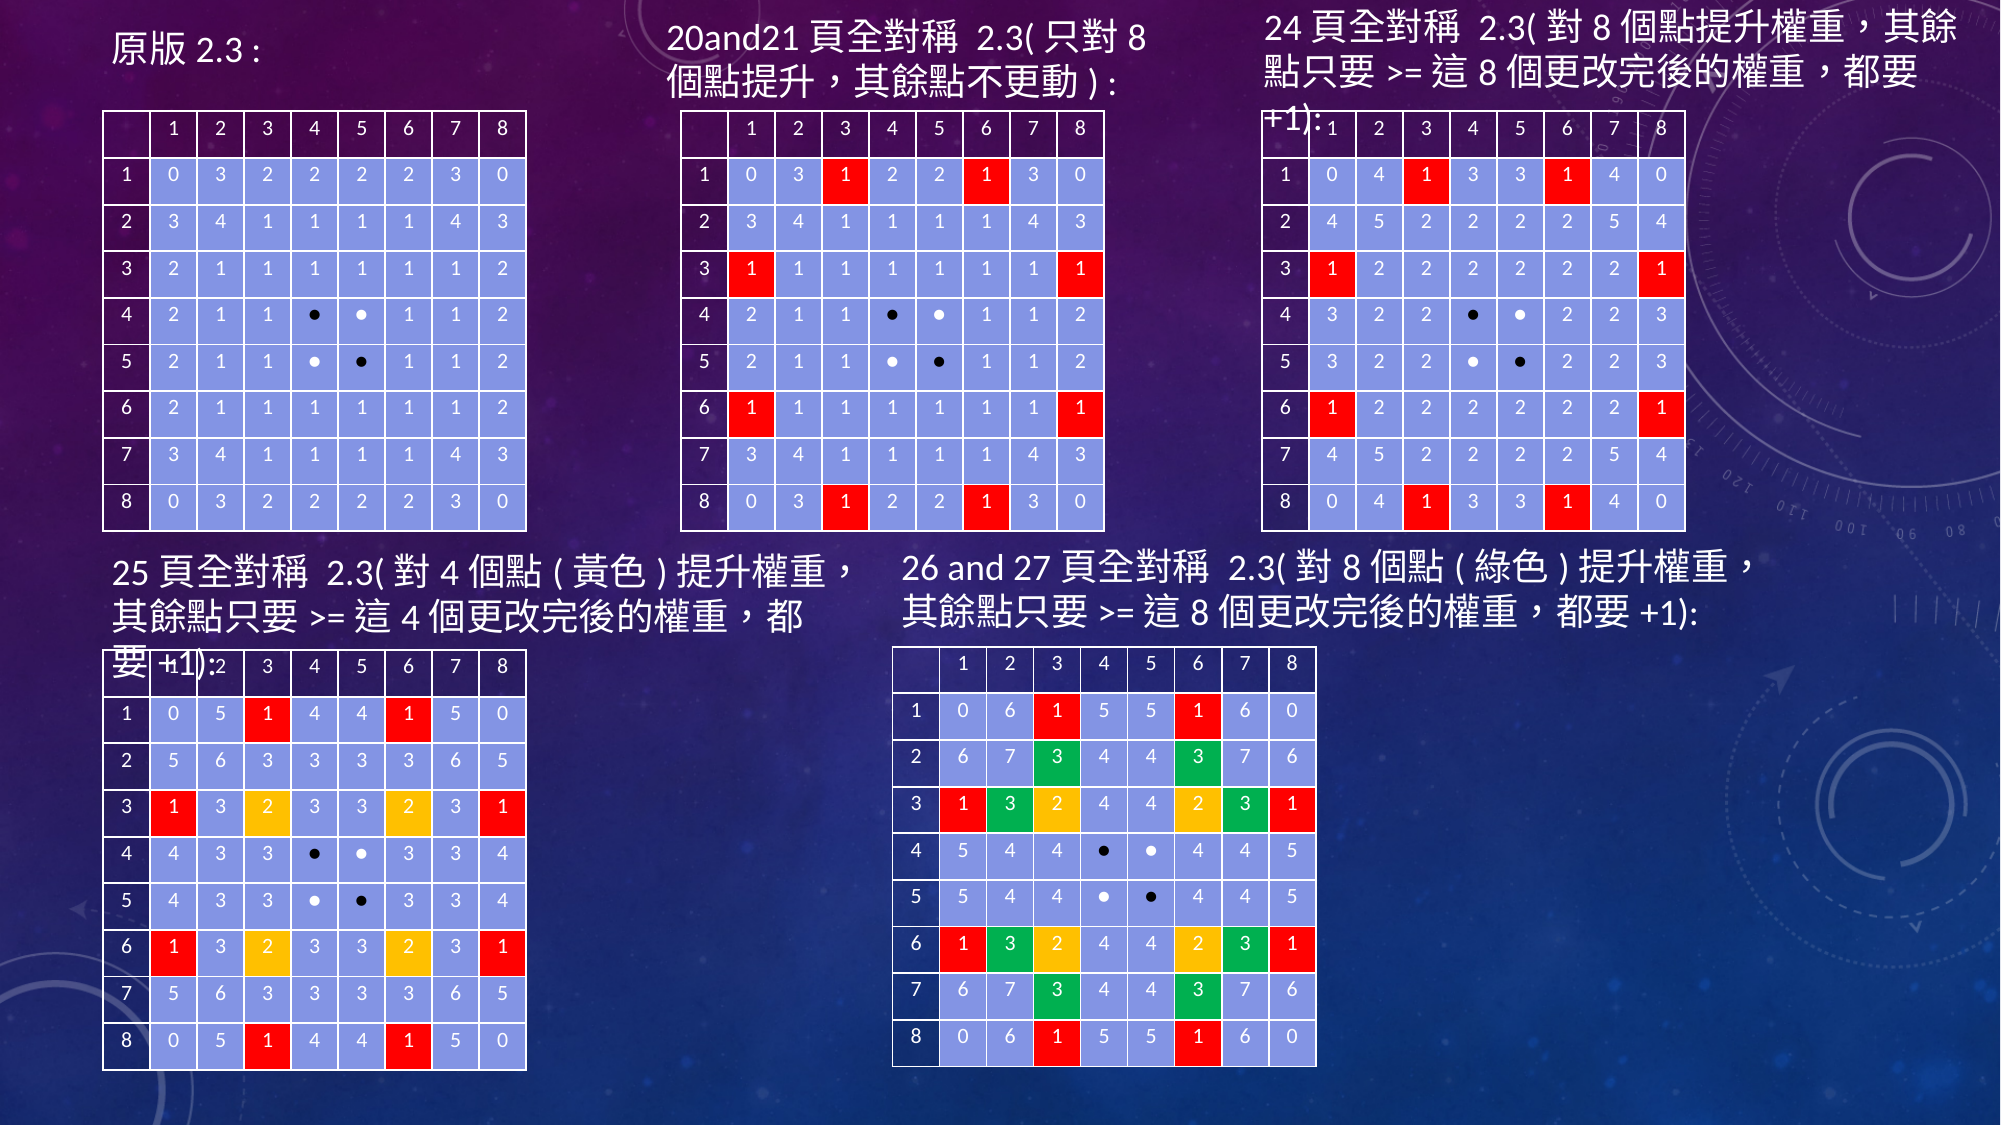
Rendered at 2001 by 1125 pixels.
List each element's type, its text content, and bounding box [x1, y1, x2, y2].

table_cell 1 [964, 485, 1009, 530]
table_cell ● [339, 884, 384, 929]
table_cell 5 [940, 881, 986, 926]
table_cell 1 [386, 392, 431, 437]
table_cell 3 [480, 439, 525, 484]
table_cell 4 [292, 1024, 337, 1069]
table_cell 3 [729, 439, 774, 484]
table_cell 5 [198, 698, 243, 742]
table_cell 5 [1270, 881, 1315, 926]
table_cell 0 [151, 698, 196, 742]
table_cell 6 [433, 744, 478, 789]
table_cell 5 [198, 1024, 243, 1069]
table_cell 3 [480, 206, 525, 250]
table_cell 1 [1545, 485, 1590, 530]
table_cell 0 [940, 1021, 986, 1066]
table_cell 6 [1270, 741, 1315, 786]
table_cell 3 [198, 931, 243, 976]
table_cell 4 [1223, 834, 1268, 879]
table_cell 2 [1357, 252, 1402, 297]
table_cell 4 [1310, 206, 1355, 250]
table_cell 3 [1639, 345, 1684, 390]
table_cell 1 [292, 252, 337, 297]
table_cell 3 [151, 206, 196, 250]
table_cell 5 [1592, 439, 1637, 484]
table_cell 3 [198, 159, 243, 204]
table_cell 1 [245, 392, 290, 437]
table_cell 4 [1223, 881, 1268, 926]
table_cell 7 [104, 977, 149, 1022]
table_cell 2 [386, 791, 431, 836]
table_cell 1 [1263, 159, 1308, 204]
table_cell 0 [480, 698, 525, 742]
table_cell 3 [1223, 927, 1268, 972]
table_cell 3 [386, 838, 431, 882]
table_cell 5 [480, 744, 525, 789]
table_header 7 [433, 112, 478, 157]
table_cell 2 [1357, 345, 1402, 390]
table_header 2 [198, 112, 243, 157]
table_header 5 [339, 112, 384, 157]
table_header [893, 648, 939, 692]
table_cell ● [870, 345, 915, 390]
table_cell 1 [823, 392, 868, 437]
table_cell 4 [776, 439, 821, 484]
table_cell 1 [1011, 299, 1056, 344]
table_cell 4 [480, 838, 525, 882]
picture [0, 0, 2001, 1125]
table_header 5 [1498, 146, 1543, 157]
table_cell 1 [151, 931, 196, 976]
table_cell 1 [870, 439, 915, 484]
table_cell 0 [1270, 694, 1315, 739]
table_cell 3 [386, 884, 431, 929]
table_cell 1 [964, 439, 1009, 484]
table_cell ● [339, 345, 384, 390]
table_cell 4 [1081, 927, 1127, 972]
table_cell 3 [1223, 788, 1268, 832]
table_cell 2 [1404, 252, 1449, 297]
table_cell 2 [104, 744, 149, 789]
table_cell 3 [1498, 485, 1543, 530]
table_cell 1 [964, 206, 1009, 250]
table_cell 5 [104, 884, 149, 929]
table_cell 2 [1034, 927, 1080, 972]
table_cell 2 [1451, 392, 1496, 437]
table_cell 1 [776, 252, 821, 297]
table_cell 2 [1451, 206, 1496, 250]
table_cell 1 [964, 252, 1009, 297]
table_cell 1 [1175, 694, 1221, 739]
table_cell 3 [245, 977, 290, 1022]
table_cell 5 [1263, 345, 1308, 390]
table_cell 1 [940, 788, 986, 832]
table_cell 1 [480, 931, 525, 976]
table_cell 1 [104, 159, 149, 204]
table_cell 3 [1011, 159, 1056, 204]
table_cell 4 [1011, 206, 1056, 250]
table_cell 1 [870, 252, 915, 297]
table_cell 5 [1081, 694, 1127, 739]
table_cell 1 [776, 345, 821, 390]
table_cell 6 [987, 694, 1033, 739]
table_header 6 [386, 112, 431, 157]
table_cell 5 [151, 977, 196, 1022]
table_cell ● [339, 838, 384, 882]
text_box 原版2.3 : [96, 18, 332, 78]
table_cell 4 [151, 838, 196, 882]
table_cell 0 [480, 485, 525, 530]
table_cell 2 [729, 299, 774, 344]
table_header 1 [151, 112, 196, 157]
table_cell 1 [1639, 252, 1684, 297]
table_cell 5 [1270, 834, 1315, 879]
table_cell 3 [245, 884, 290, 929]
table_cell 0 [1058, 485, 1103, 530]
table_cell ● [870, 299, 915, 344]
table_cell ● [292, 299, 337, 344]
table_cell 0 [729, 485, 774, 530]
table_cell 3 [198, 791, 243, 836]
table_cell 1 [339, 439, 384, 484]
table_cell 6 [198, 744, 243, 789]
table_cell 7 [987, 741, 1033, 786]
table_cell 4 [339, 1024, 384, 1069]
table_cell 6 [433, 977, 478, 1022]
table_cell 1 [729, 392, 774, 437]
table_cell 4 [1592, 485, 1637, 530]
table_cell 2 [1034, 788, 1080, 832]
table_cell 4 [1639, 439, 1684, 484]
table_cell 0 [729, 159, 774, 204]
table_cell 5 [480, 977, 525, 1022]
table_cell 1 [386, 698, 431, 742]
table_header 8 [1058, 112, 1103, 157]
table_cell 1 [917, 392, 962, 437]
table_cell 2 [870, 485, 915, 530]
table_cell 2 [292, 159, 337, 204]
table_cell 4 [1081, 741, 1127, 786]
table_cell 5 [1592, 206, 1637, 250]
table_cell 2 [245, 485, 290, 530]
table_cell 2 [870, 159, 915, 204]
table_cell 3 [776, 159, 821, 204]
table_cell 1 [870, 392, 915, 437]
table_cell 1 [776, 392, 821, 437]
table_cell 2 [480, 345, 525, 390]
table_cell 1 [964, 159, 1009, 204]
table_cell 1 [245, 299, 290, 344]
table_cell 0 [480, 1024, 525, 1069]
table_cell 2 [1592, 345, 1637, 390]
table_cell 3 [893, 788, 939, 832]
table_cell ● [1451, 345, 1496, 390]
table_header [104, 691, 149, 696]
table_cell 3 [198, 884, 243, 929]
table_header 3 [823, 112, 868, 157]
table_cell 1 [386, 439, 431, 484]
table_header 4 [292, 112, 337, 157]
table_cell 1 [245, 206, 290, 250]
table_cell ● [1128, 881, 1174, 926]
table_cell 2 [386, 931, 431, 976]
table_cell 2 [1263, 206, 1308, 250]
table_cell 3 [729, 206, 774, 250]
table_cell 1 [245, 439, 290, 484]
table_cell 2 [1545, 392, 1590, 437]
table_cell 1 [198, 299, 243, 344]
table_cell 1 [339, 206, 384, 250]
table_cell 1 [339, 392, 384, 437]
text_box 24頁全對稱 2.3(對8個點提升權重，其餘點只要>=這8個更改完後的權重，都要+1): [1249, 0, 2000, 146]
table_cell 1 [386, 299, 431, 344]
table_cell 1 [917, 206, 962, 250]
table_cell 3 [1639, 299, 1684, 344]
table_cell 1 [386, 252, 431, 297]
table_cell 6 [1223, 694, 1268, 739]
table_cell 3 [1058, 206, 1103, 250]
table_cell 2 [480, 299, 525, 344]
table_cell 2 [1498, 392, 1543, 437]
table_cell 6 [198, 977, 243, 1022]
table_cell 2 [893, 741, 939, 786]
table_cell 5 [1128, 694, 1174, 739]
table_cell 2 [1404, 392, 1449, 437]
table_cell 1 [823, 252, 868, 297]
table_header 7 [1223, 648, 1268, 692]
table_cell 2 [1545, 206, 1590, 250]
table_cell 2 [1404, 345, 1449, 390]
table_cell 4 [1034, 881, 1080, 926]
table_header 5 [1128, 648, 1174, 692]
table_cell 1 [198, 345, 243, 390]
table_cell 5 [1357, 206, 1402, 250]
table_cell 1 [729, 252, 774, 297]
table_cell 2 [339, 485, 384, 530]
table_cell 2 [1498, 252, 1543, 297]
table_cell 2 [1357, 299, 1402, 344]
table_cell 4 [339, 698, 384, 742]
table_cell 4 [1128, 788, 1174, 832]
table_cell 4 [1357, 485, 1402, 530]
table_header 4 [1081, 648, 1127, 692]
table_cell 1 [870, 206, 915, 250]
table_cell 1 [823, 485, 868, 530]
table_header 6 [386, 691, 431, 696]
table_cell 0 [1639, 159, 1684, 204]
table_cell 2 [1545, 299, 1590, 344]
table_header [682, 112, 727, 157]
table_cell 4 [1639, 206, 1684, 250]
table_cell 2 [917, 159, 962, 204]
table_cell 1 [1310, 252, 1355, 297]
table_cell 2 [1498, 439, 1543, 484]
table_cell 4 [1081, 788, 1127, 832]
table_cell 5 [940, 834, 986, 879]
table_header [104, 112, 149, 157]
table_cell 7 [1223, 741, 1268, 786]
table_cell 3 [198, 485, 243, 530]
table_cell 1 [292, 392, 337, 437]
table_header 5 [917, 112, 962, 157]
table_cell 1 [964, 345, 1009, 390]
table_cell 1 [1034, 694, 1080, 739]
table_cell 1 [823, 345, 868, 390]
table_cell 1 [1058, 392, 1103, 437]
table_cell 2 [1545, 345, 1590, 390]
table_cell ● [917, 345, 962, 390]
table_cell ● [1451, 299, 1496, 344]
table_cell 6 [940, 974, 986, 1019]
table_cell 4 [151, 884, 196, 929]
table_cell 3 [104, 791, 149, 836]
table_cell 4 [1175, 881, 1221, 926]
table_cell 1 [1639, 392, 1684, 437]
table_cell 3 [1498, 159, 1543, 204]
table_cell 1 [823, 439, 868, 484]
table_cell 3 [987, 927, 1033, 972]
table_cell 1 [1034, 1021, 1080, 1066]
table_cell 1 [823, 159, 868, 204]
table_cell 3 [433, 485, 478, 530]
table_cell 2 [151, 299, 196, 344]
table_cell 4 [1128, 741, 1174, 786]
table_cell 3 [1034, 741, 1080, 786]
table_cell 3 [292, 977, 337, 1022]
table_cell 5 [433, 1024, 478, 1069]
table_cell 7 [1223, 974, 1268, 1019]
table_cell 4 [1034, 834, 1080, 879]
table_cell 7 [893, 974, 939, 1019]
table_cell 1 [1270, 927, 1315, 972]
table_cell 6 [987, 1021, 1033, 1066]
table_cell 2 [245, 159, 290, 204]
table_cell 3 [433, 159, 478, 204]
table_cell 2 [386, 159, 431, 204]
table_cell 5 [151, 744, 196, 789]
table_header 1 [729, 112, 774, 157]
table_cell 3 [292, 744, 337, 789]
table_header 1 [940, 648, 986, 692]
table_cell 1 [964, 392, 1009, 437]
table_cell 1 [386, 206, 431, 250]
table_cell 5 [1357, 439, 1402, 484]
table_cell 7 [1263, 439, 1308, 484]
table_header 8 [1270, 648, 1315, 692]
table_cell 1 [104, 698, 149, 742]
table_cell 2 [480, 392, 525, 437]
table_cell 4 [198, 206, 243, 250]
table_cell 4 [104, 299, 149, 344]
table_cell 0 [480, 159, 525, 204]
table_cell 5 [1128, 1021, 1174, 1066]
table_cell 3 [292, 791, 337, 836]
table_cell 1 [433, 299, 478, 344]
table_cell 3 [339, 744, 384, 789]
table_cell 2 [1175, 788, 1221, 832]
table_cell 1 [1310, 392, 1355, 437]
table_cell 4 [776, 206, 821, 250]
table_cell 3 [1263, 252, 1308, 297]
table_header 2 [987, 648, 1033, 692]
table_cell 4 [1310, 439, 1355, 484]
table_cell 8 [104, 1024, 149, 1069]
table_header 3 [1034, 648, 1080, 692]
table_cell 3 [386, 744, 431, 789]
table_cell 2 [1592, 299, 1637, 344]
table_cell 3 [198, 838, 243, 882]
table_header 3 [245, 691, 290, 696]
text_box 20and21頁全對稱 2.3(只對8個點提升，其餘點不更動) : [651, 5, 1188, 110]
table_cell 4 [1128, 927, 1174, 972]
table_cell 2 [245, 931, 290, 976]
table_cell 6 [1270, 974, 1315, 1019]
table_cell 1 [480, 791, 525, 836]
table_cell 0 [940, 694, 986, 739]
table_cell 2 [729, 345, 774, 390]
table_cell ● [917, 299, 962, 344]
table_cell 5 [682, 345, 727, 390]
table_header 2 [198, 691, 243, 696]
table_cell 1 [1404, 159, 1449, 204]
table_cell ● [1081, 881, 1127, 926]
table_cell 4 [893, 834, 939, 879]
table_cell ● [292, 838, 337, 882]
table_cell 6 [893, 927, 939, 972]
table_cell 3 [151, 439, 196, 484]
table_cell 0 [1639, 485, 1684, 530]
table_cell 3 [245, 838, 290, 882]
table_cell 4 [433, 206, 478, 250]
table_cell 1 [198, 252, 243, 297]
table_header 5 [339, 691, 384, 696]
table_cell 3 [433, 931, 478, 976]
table_cell 5 [893, 881, 939, 926]
table_header 7 [433, 691, 478, 696]
table_cell ● [1498, 299, 1543, 344]
table_cell 3 [339, 931, 384, 976]
table_cell 3 [245, 744, 290, 789]
table_cell 2 [1592, 392, 1637, 437]
table_cell 5 [104, 345, 149, 390]
table_cell 1 [339, 252, 384, 297]
table_cell 2 [151, 252, 196, 297]
table_cell 8 [1263, 485, 1308, 530]
table_cell 6 [940, 741, 986, 786]
table_cell 2 [480, 252, 525, 297]
table_cell 4 [198, 439, 243, 484]
table_cell 1 [292, 206, 337, 250]
table_header 3 [1404, 146, 1449, 157]
table_cell 2 [151, 345, 196, 390]
table_cell ● [1128, 834, 1174, 879]
table_cell 4 [1011, 439, 1056, 484]
table_cell 2 [245, 791, 290, 836]
table_header 7 [1011, 112, 1056, 157]
table_cell 1 [245, 698, 290, 742]
table_header 8 [480, 691, 525, 696]
table_cell 1 [893, 694, 939, 739]
table_cell 3 [1175, 741, 1221, 786]
table_cell 2 [1451, 439, 1496, 484]
table_cell 0 [1310, 485, 1355, 530]
table_cell 0 [151, 159, 196, 204]
table_cell 4 [433, 439, 478, 484]
table_cell 2 [339, 159, 384, 204]
table_cell 2 [917, 485, 962, 530]
table_cell 2 [1404, 206, 1449, 250]
table_cell 0 [151, 1024, 196, 1069]
table_cell 0 [1310, 159, 1355, 204]
table_cell 4 [1128, 974, 1174, 1019]
table_cell 1 [1011, 252, 1056, 297]
table_cell ● [292, 884, 337, 929]
table_cell 7 [104, 439, 149, 484]
table_cell 3 [433, 838, 478, 882]
table_cell 1 [292, 439, 337, 484]
table_header 4 [870, 112, 915, 157]
table_cell ● [1498, 345, 1543, 390]
table_header 6 [964, 112, 1009, 157]
table_cell 1 [964, 299, 1009, 344]
table_cell 6 [682, 392, 727, 437]
text_box 25頁全對稱 2.3(對4個點(黃色)提升權重，其餘點只要>=這4個更改完後的權重，都要+1): [96, 540, 848, 691]
table_cell 4 [292, 698, 337, 742]
table_cell 3 [339, 977, 384, 1022]
table_cell 2 [292, 485, 337, 530]
table_cell 2 [1175, 927, 1221, 972]
table_cell 5 [433, 698, 478, 742]
table_cell 3 [104, 252, 149, 297]
table_cell 6 [104, 392, 149, 437]
table_cell 2 [1058, 299, 1103, 344]
table_cell 1 [940, 927, 986, 972]
table_cell 2 [1498, 206, 1543, 250]
table_header [1263, 146, 1308, 157]
table_cell 1 [1175, 1021, 1221, 1066]
table_header 8 [480, 112, 525, 157]
table_header 1 [151, 691, 196, 696]
table_cell 3 [1034, 974, 1080, 1019]
table_cell 7 [682, 439, 727, 484]
table_cell 1 [433, 252, 478, 297]
table_cell 3 [292, 931, 337, 976]
table_cell 2 [151, 392, 196, 437]
table_cell 3 [1175, 974, 1221, 1019]
table_cell 0 [1058, 159, 1103, 204]
table_cell 2 [386, 485, 431, 530]
table_cell 5 [1081, 1021, 1127, 1066]
table_cell ● [339, 299, 384, 344]
table_cell 1 [682, 159, 727, 204]
table_cell 2 [1545, 439, 1590, 484]
table_cell 1 [245, 1024, 290, 1069]
table_cell 4 [1592, 159, 1637, 204]
table_cell ● [1081, 834, 1127, 879]
table_cell 1 [917, 439, 962, 484]
table_cell 3 [1310, 299, 1355, 344]
table_cell 4 [480, 884, 525, 929]
table_cell 1 [386, 345, 431, 390]
table_cell 3 [987, 788, 1033, 832]
table_cell 1 [1270, 788, 1315, 832]
text_box 26 and 27頁全對稱 2.3(對8個點(綠色)提升權重，其餘點只要>=這8個更改完後的權重，都要+1): [886, 535, 1764, 641]
table_cell 4 [987, 834, 1033, 879]
table_cell 2 [1451, 252, 1496, 297]
table_header 6 [1545, 146, 1590, 157]
table_cell 2 [1545, 252, 1590, 297]
table_header 4 [1451, 146, 1496, 157]
table_cell 1 [433, 345, 478, 390]
table_cell 1 [1058, 252, 1103, 297]
table_header 7 [1592, 146, 1637, 157]
table_cell 2 [1058, 345, 1103, 390]
table_cell 8 [682, 485, 727, 530]
table_cell 3 [339, 791, 384, 836]
table_cell 3 [1310, 345, 1355, 390]
table_cell 1 [917, 252, 962, 297]
table_cell 2 [682, 206, 727, 250]
table_cell 2 [104, 206, 149, 250]
table_cell 1 [1404, 485, 1449, 530]
table_cell 3 [682, 252, 727, 297]
table_cell 0 [1270, 1021, 1315, 1066]
table_cell 1 [386, 1024, 431, 1069]
table_cell 3 [433, 791, 478, 836]
table_cell 2 [1404, 299, 1449, 344]
table_cell 3 [776, 485, 821, 530]
table_cell 3 [1011, 485, 1056, 530]
table_cell 1 [1011, 392, 1056, 437]
table_cell 1 [1011, 345, 1056, 390]
table_cell 4 [104, 838, 149, 882]
table_cell 1 [823, 299, 868, 344]
table_header 6 [1175, 648, 1221, 692]
table_cell 1 [198, 392, 243, 437]
table_header 2 [1357, 146, 1402, 157]
table_header 8 [1639, 146, 1684, 157]
table_cell 4 [1175, 834, 1221, 879]
table_cell 6 [1263, 392, 1308, 437]
table_cell 8 [104, 485, 149, 530]
table_header 2 [776, 112, 821, 157]
table_header 3 [245, 112, 290, 157]
table_cell 2 [1404, 439, 1449, 484]
table_cell 3 [433, 884, 478, 929]
table_header 1 [1310, 146, 1355, 157]
table_cell 1 [776, 299, 821, 344]
table_cell 1 [1545, 159, 1590, 204]
table_cell 8 [893, 1021, 939, 1066]
table_cell 4 [1081, 974, 1127, 1019]
table_cell 1 [151, 791, 196, 836]
table_header 4 [292, 691, 337, 696]
table_cell 3 [386, 977, 431, 1022]
table_cell 3 [1451, 485, 1496, 530]
table_cell 0 [151, 485, 196, 530]
table_cell 3 [1058, 439, 1103, 484]
table_cell 1 [433, 392, 478, 437]
table_cell 4 [1263, 299, 1308, 344]
table_cell ● [292, 345, 337, 390]
table_cell 4 [1357, 159, 1402, 204]
table_cell 4 [987, 881, 1033, 926]
table_cell 4 [682, 299, 727, 344]
table_cell 3 [1451, 159, 1496, 204]
table_cell 6 [1223, 1021, 1268, 1066]
table_cell 7 [987, 974, 1033, 1019]
table_cell 6 [104, 931, 149, 976]
table_cell 2 [1357, 392, 1402, 437]
table_cell 2 [1592, 252, 1637, 297]
table_cell 1 [245, 252, 290, 297]
table_cell 1 [245, 345, 290, 390]
table_cell 1 [823, 206, 868, 250]
